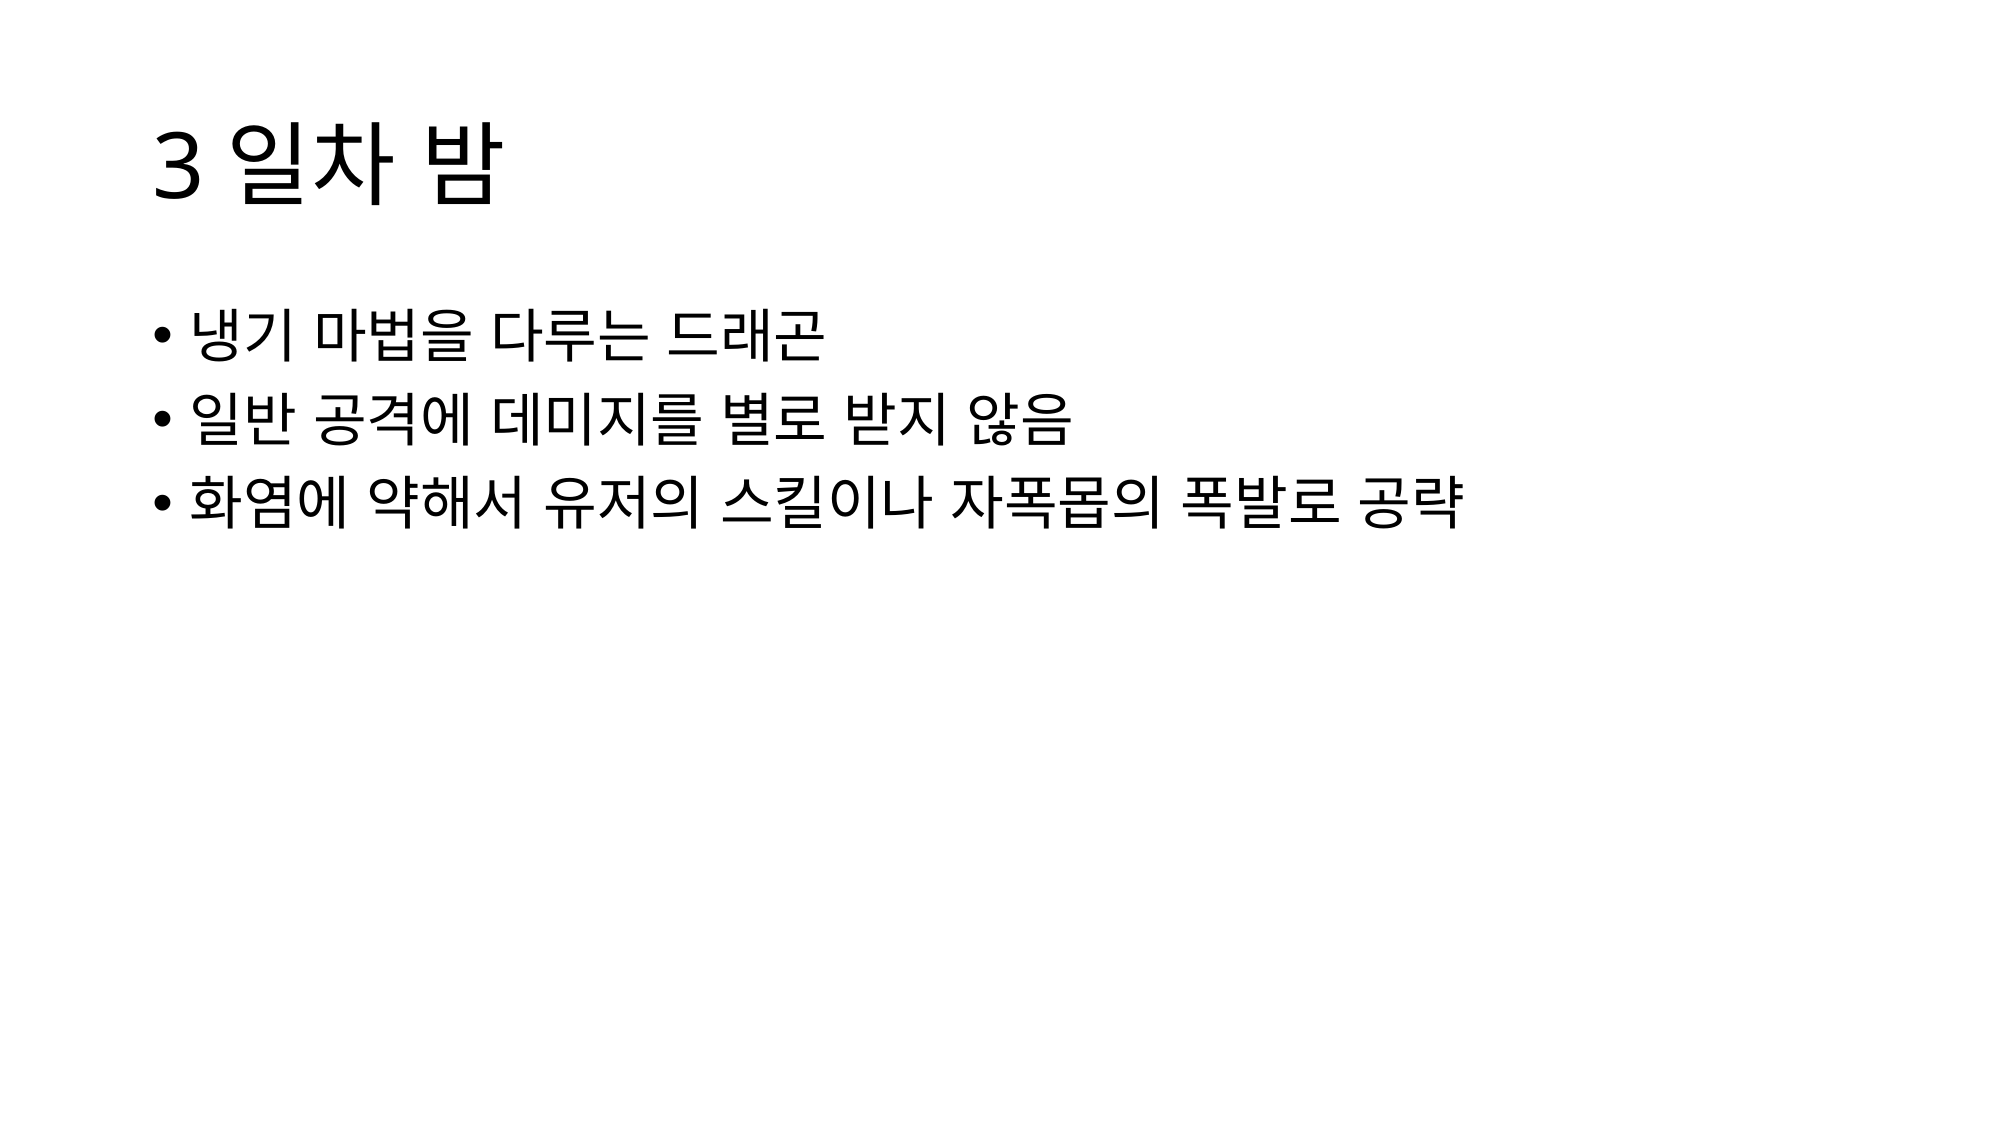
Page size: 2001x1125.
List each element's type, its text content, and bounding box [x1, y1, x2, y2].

list 냉기 마법을 다루는 드래곤 일반 공격에 데미지를 별로 받지 않음 화염에 약해서 유저의 스킬이나 자폭몹의 폭발로 공략 [137, 299, 1863, 1014]
title 3일차 밤 [137, 59, 1863, 278]
